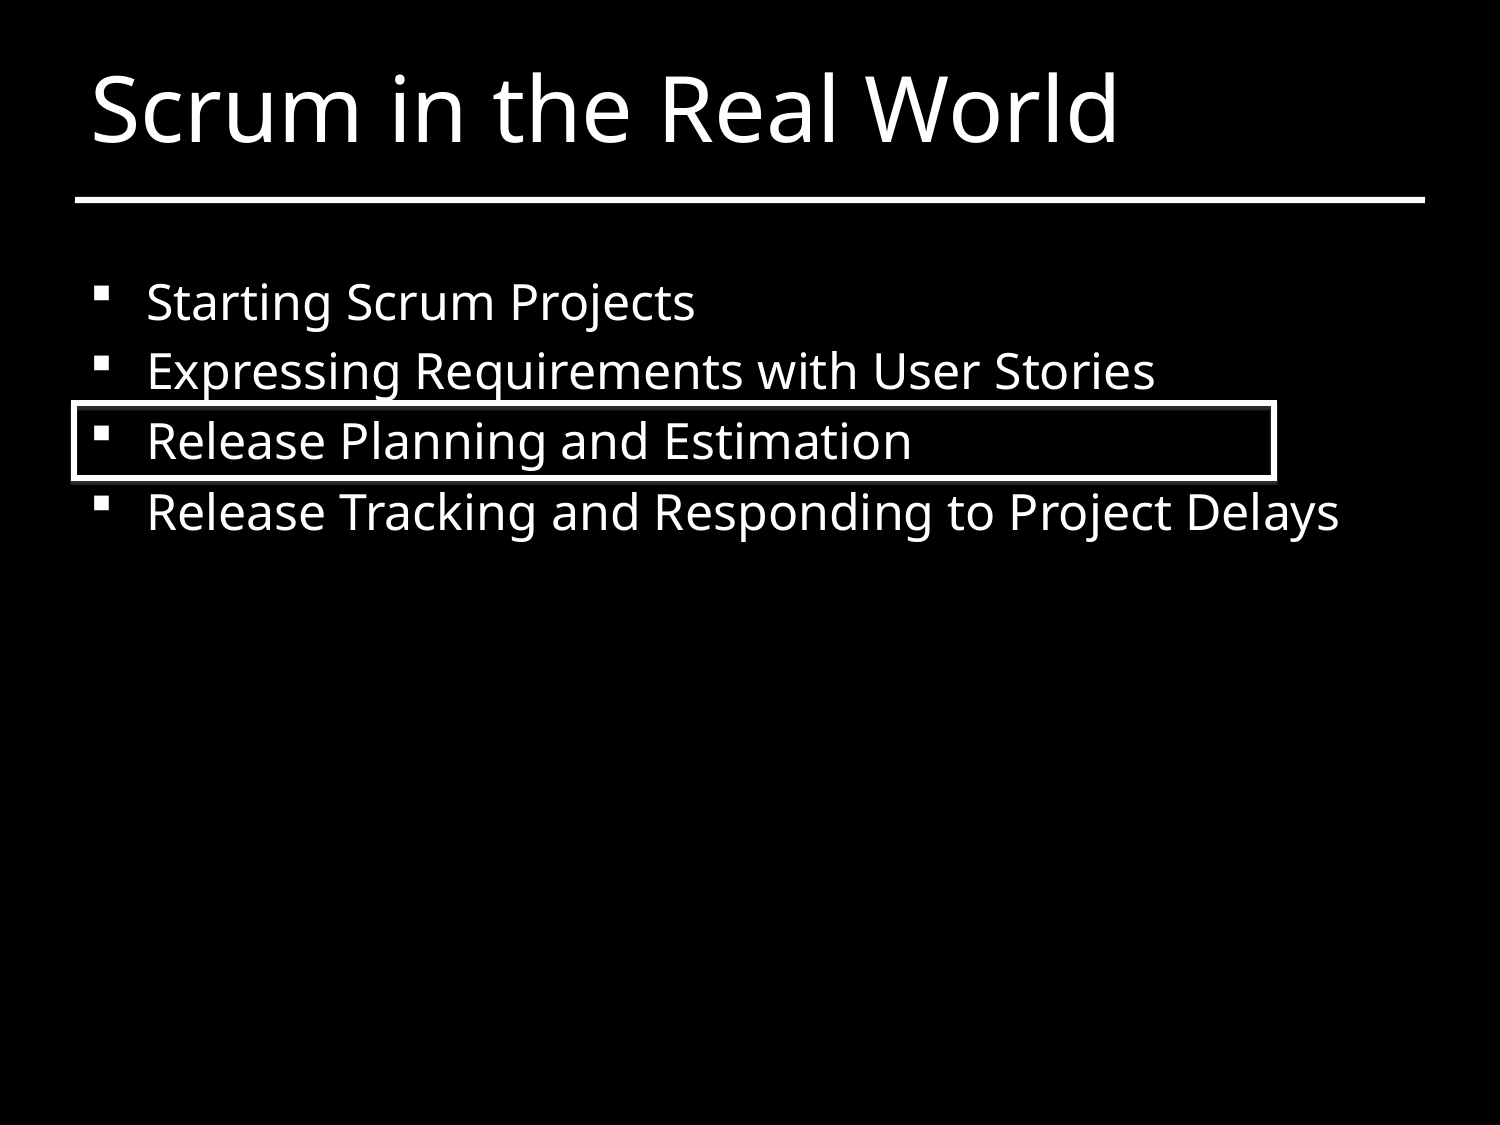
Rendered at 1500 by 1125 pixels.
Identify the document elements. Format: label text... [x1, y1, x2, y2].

text_box [73, 403, 1274, 478]
title Scrum in the Real World [74, 12, 1426, 201]
list Starting Scrum Projects Expressing Requirements with User Stories Release Planning and Estimation Release Tracking and Responding to Project Delays [74, 262, 1426, 1006]
